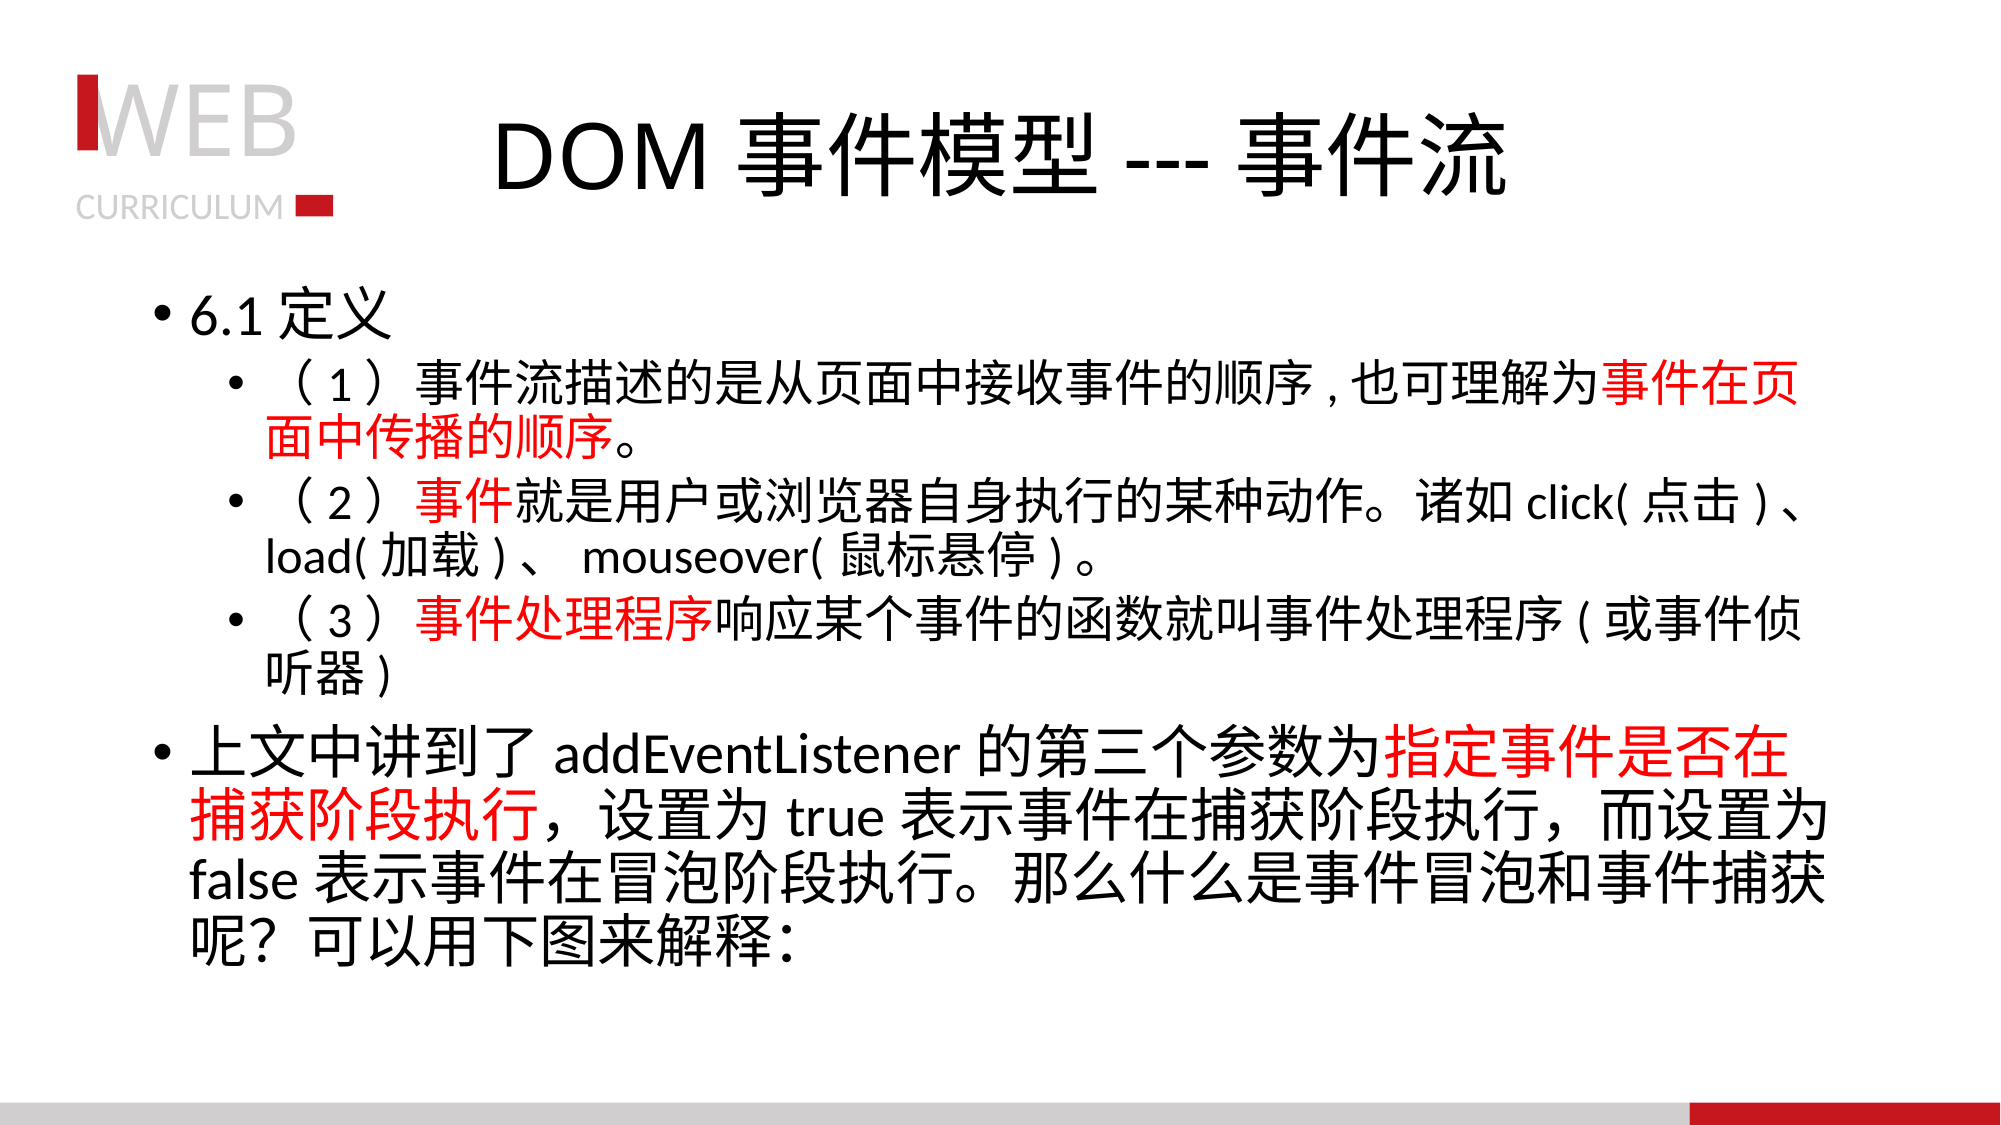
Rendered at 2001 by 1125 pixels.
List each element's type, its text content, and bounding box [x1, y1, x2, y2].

title DOM事件模型---事件流 [137, 59, 1863, 260]
list 6.1定义 （1）事件流描述的是从页面中接收事件的顺序,也可理解为事件在页面中传播的顺序。 （2）事件就是用户或浏览器自身执行的某种动作。诸如click(点击)、load(加载)、mouseover(鼠标悬停)。 （3）事件处理程序响应某个事件的函数就叫事件处理程序(或事件侦听器) 上文中讲到了addEventListener的第三个参数为指定事件是否在捕获阶段执行，设置为true表示事件在捕获阶段执行，而设置为false表示事件在冒泡阶段执行。那么什么是事件冒泡和事件捕获呢？可以用下图来解释： [137, 277, 1863, 992]
